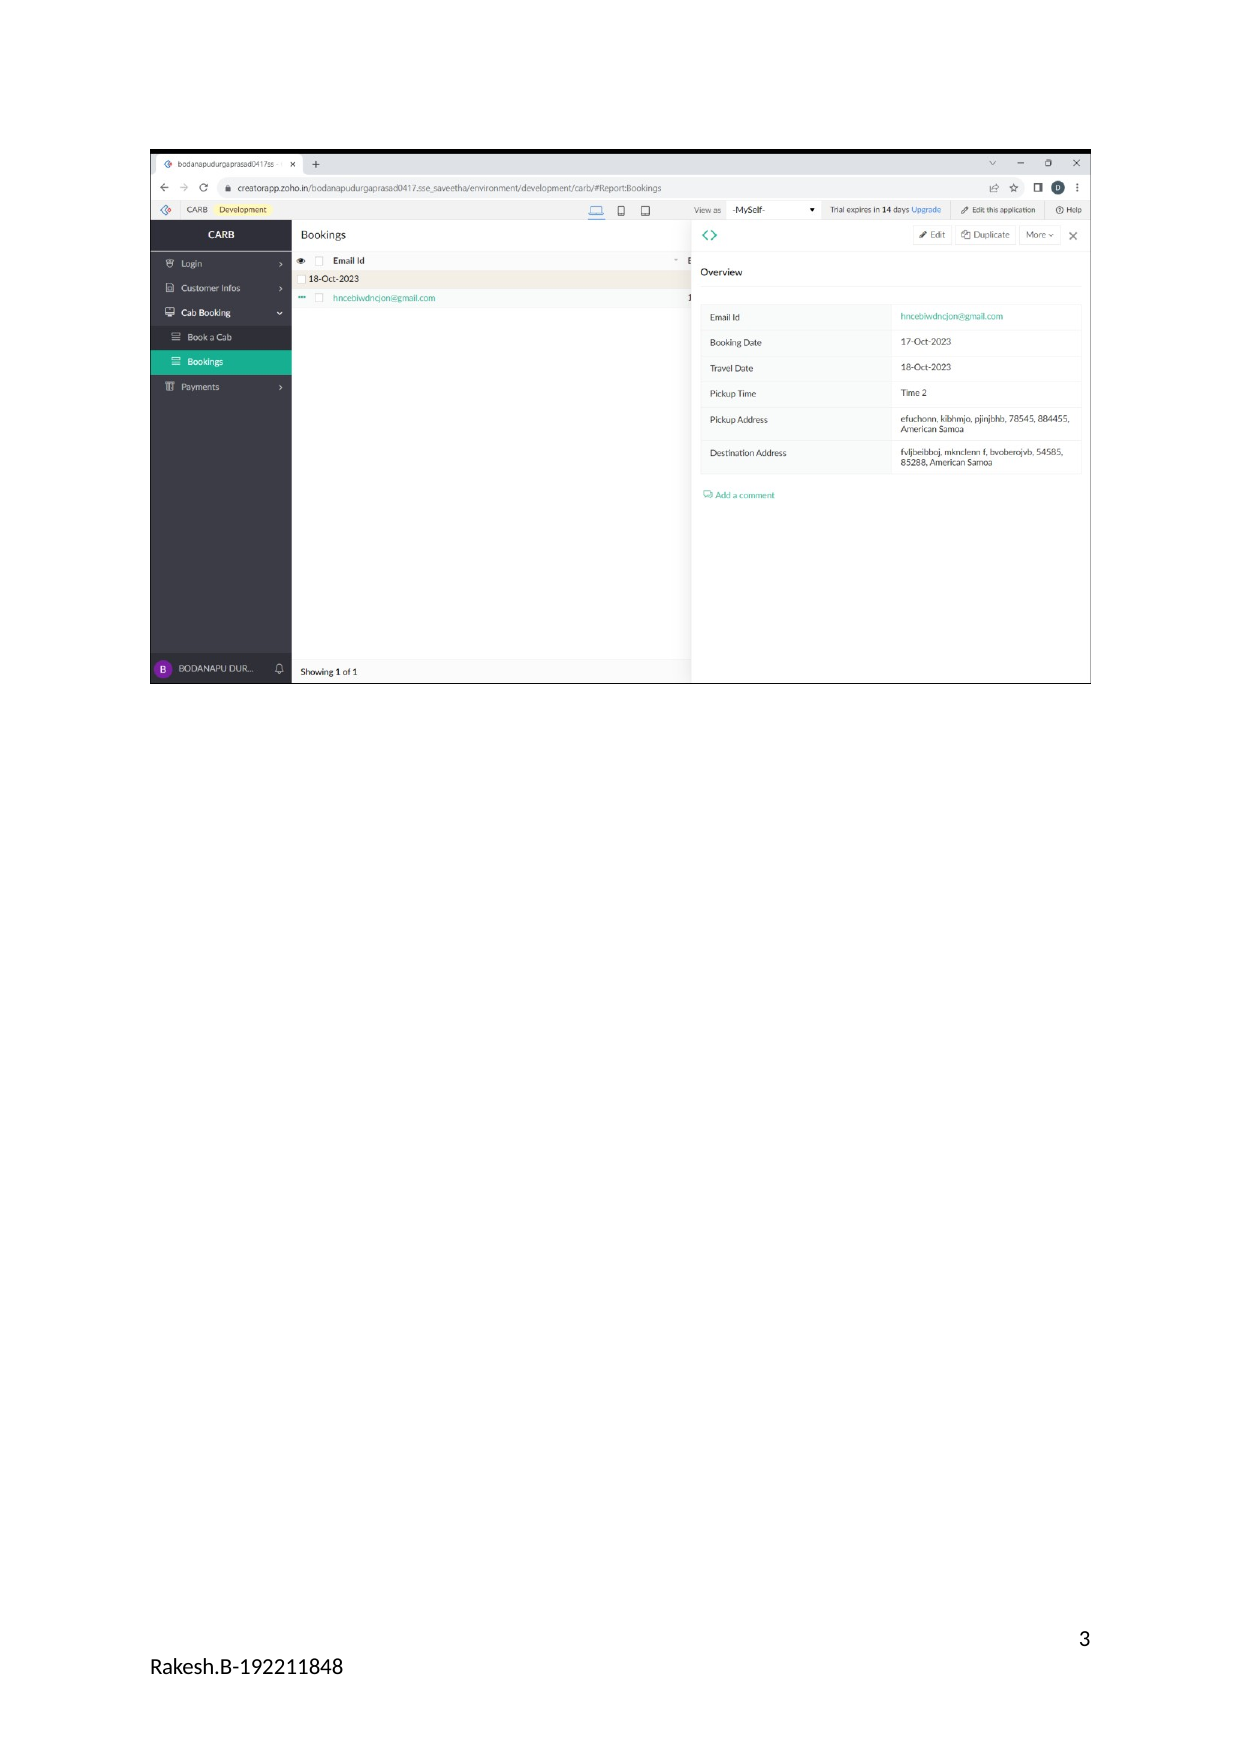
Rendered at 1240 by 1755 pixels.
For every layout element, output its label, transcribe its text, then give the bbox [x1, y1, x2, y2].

picture [149, 149, 1091, 684]
footer Rakesh.B-192211848 [147, 1654, 387, 1755]
slide_number 3 [1072, 1626, 1097, 1755]
